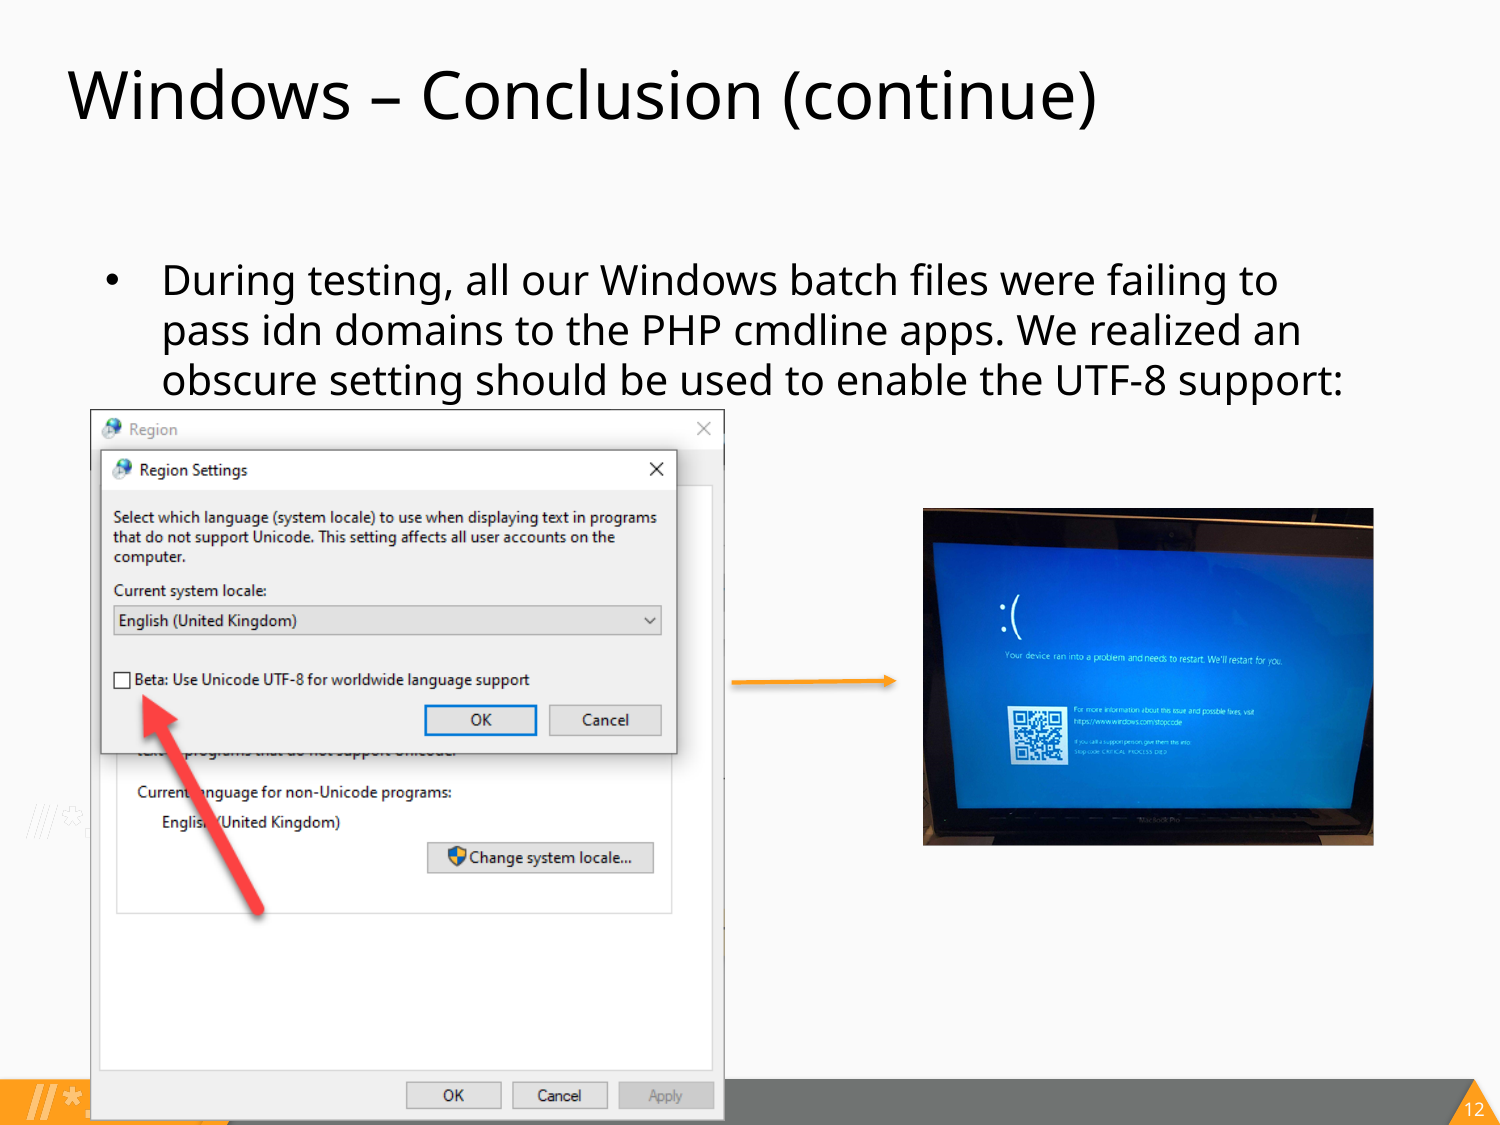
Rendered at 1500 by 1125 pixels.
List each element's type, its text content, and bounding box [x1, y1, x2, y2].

title Windows – Conclusion (continue) [52, 45, 1439, 216]
picture [89, 409, 726, 1121]
picture [923, 508, 1374, 847]
list [52, 216, 1439, 975]
text_box During testing, all our Windows batch files were failing to pass idn domains to the PHP cmdline apps. We realized an obscure setting should be used to enable the UTF-8 support: [90, 246, 1439, 812]
